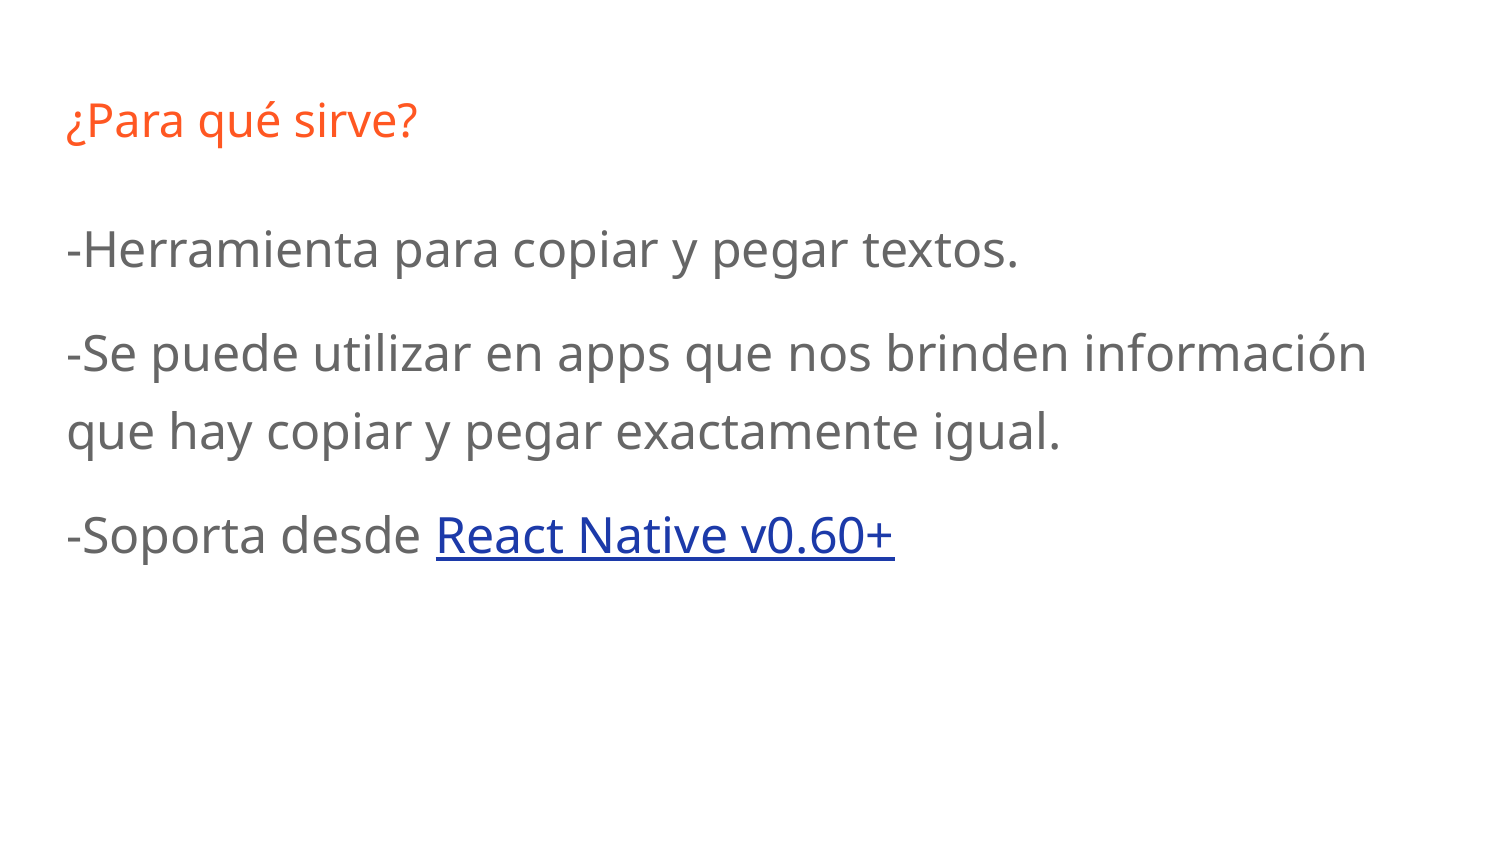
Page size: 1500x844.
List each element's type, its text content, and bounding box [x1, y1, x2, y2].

title ¿Para qué sirve? [51, 72, 1449, 167]
list -Herramienta para copiar y pegar textos. -Se puede utilizar en apps que nos brinden información que hay copiar y pegar exactamente igual. -Soporta desde React Native v0.60+ [51, 189, 1449, 750]
